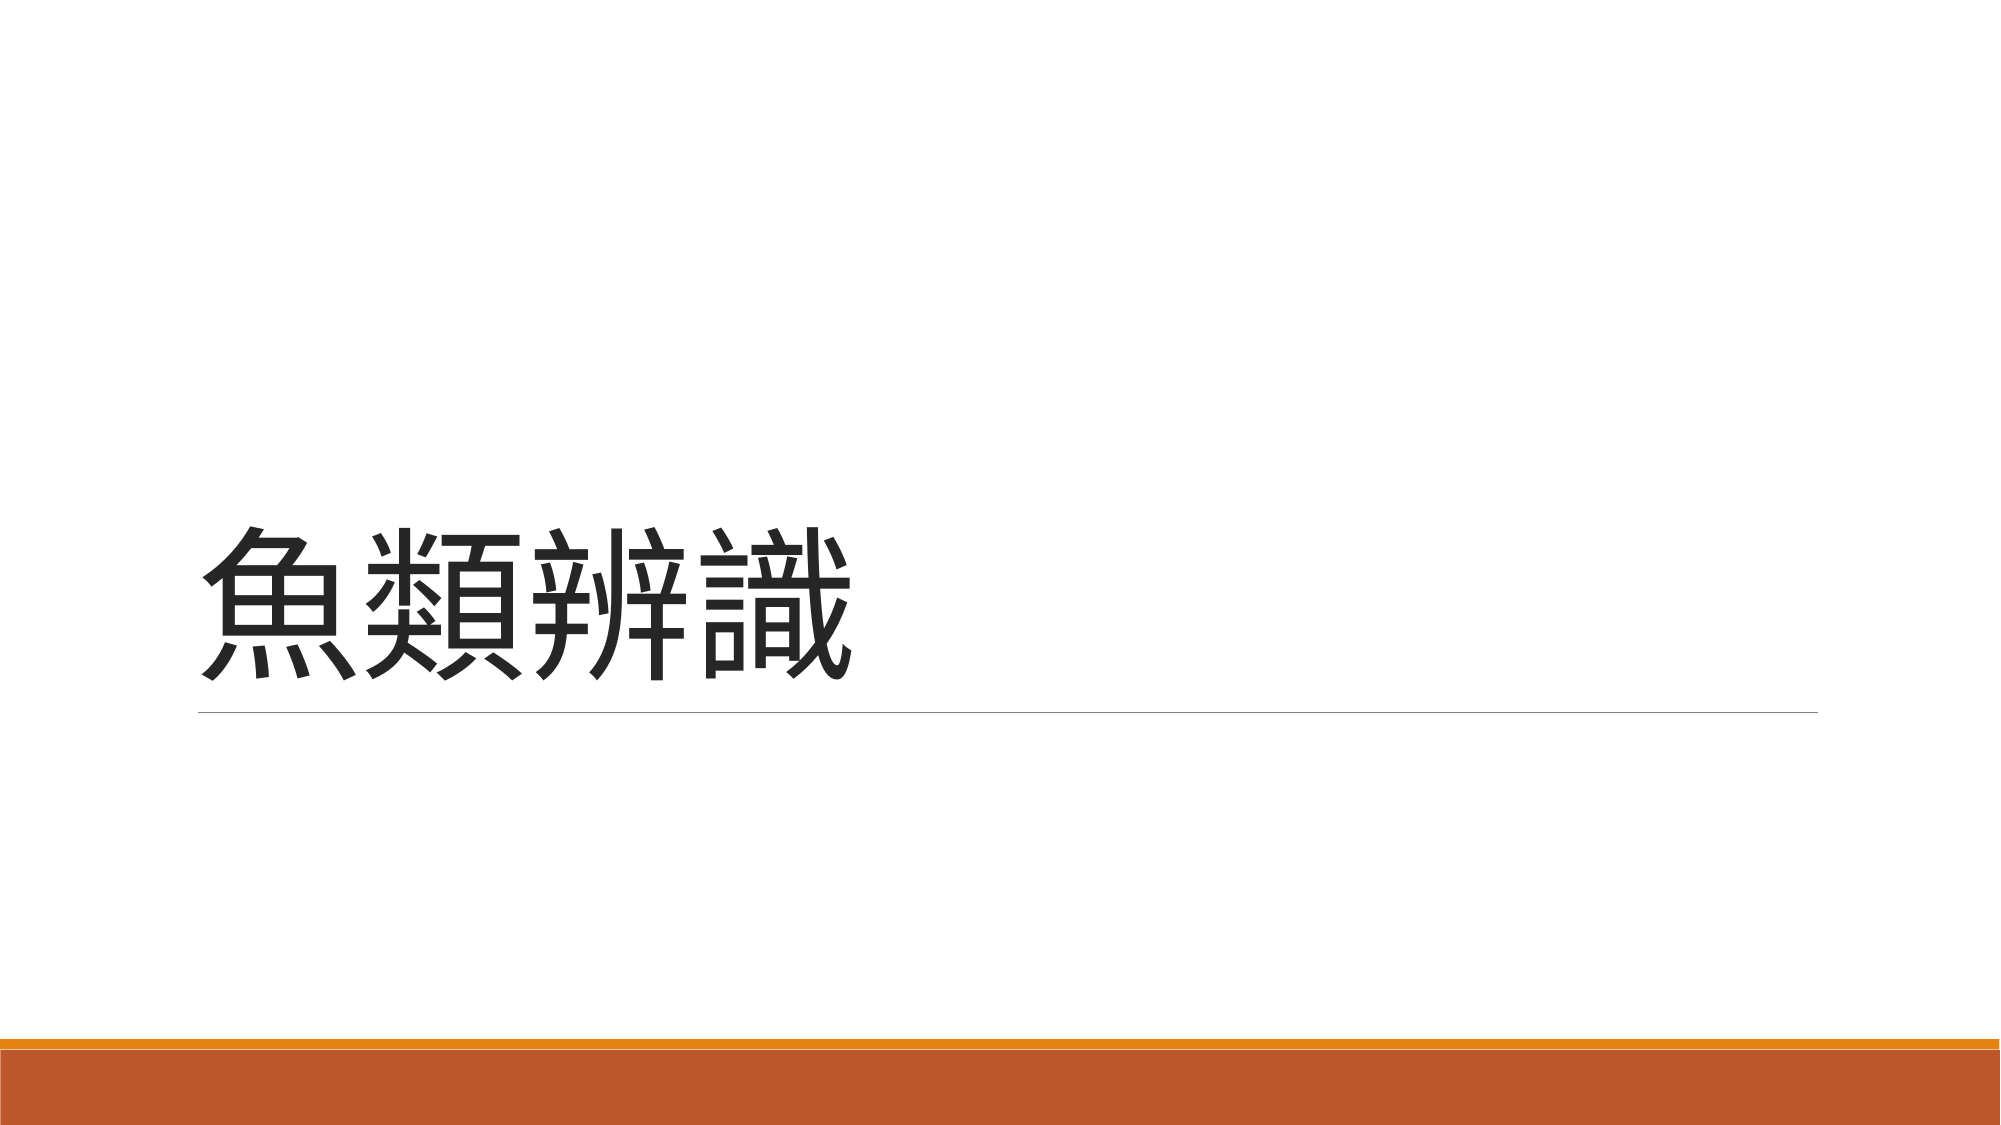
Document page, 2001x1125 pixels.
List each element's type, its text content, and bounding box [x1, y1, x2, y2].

title 魚類辨識 [180, 124, 1830, 710]
